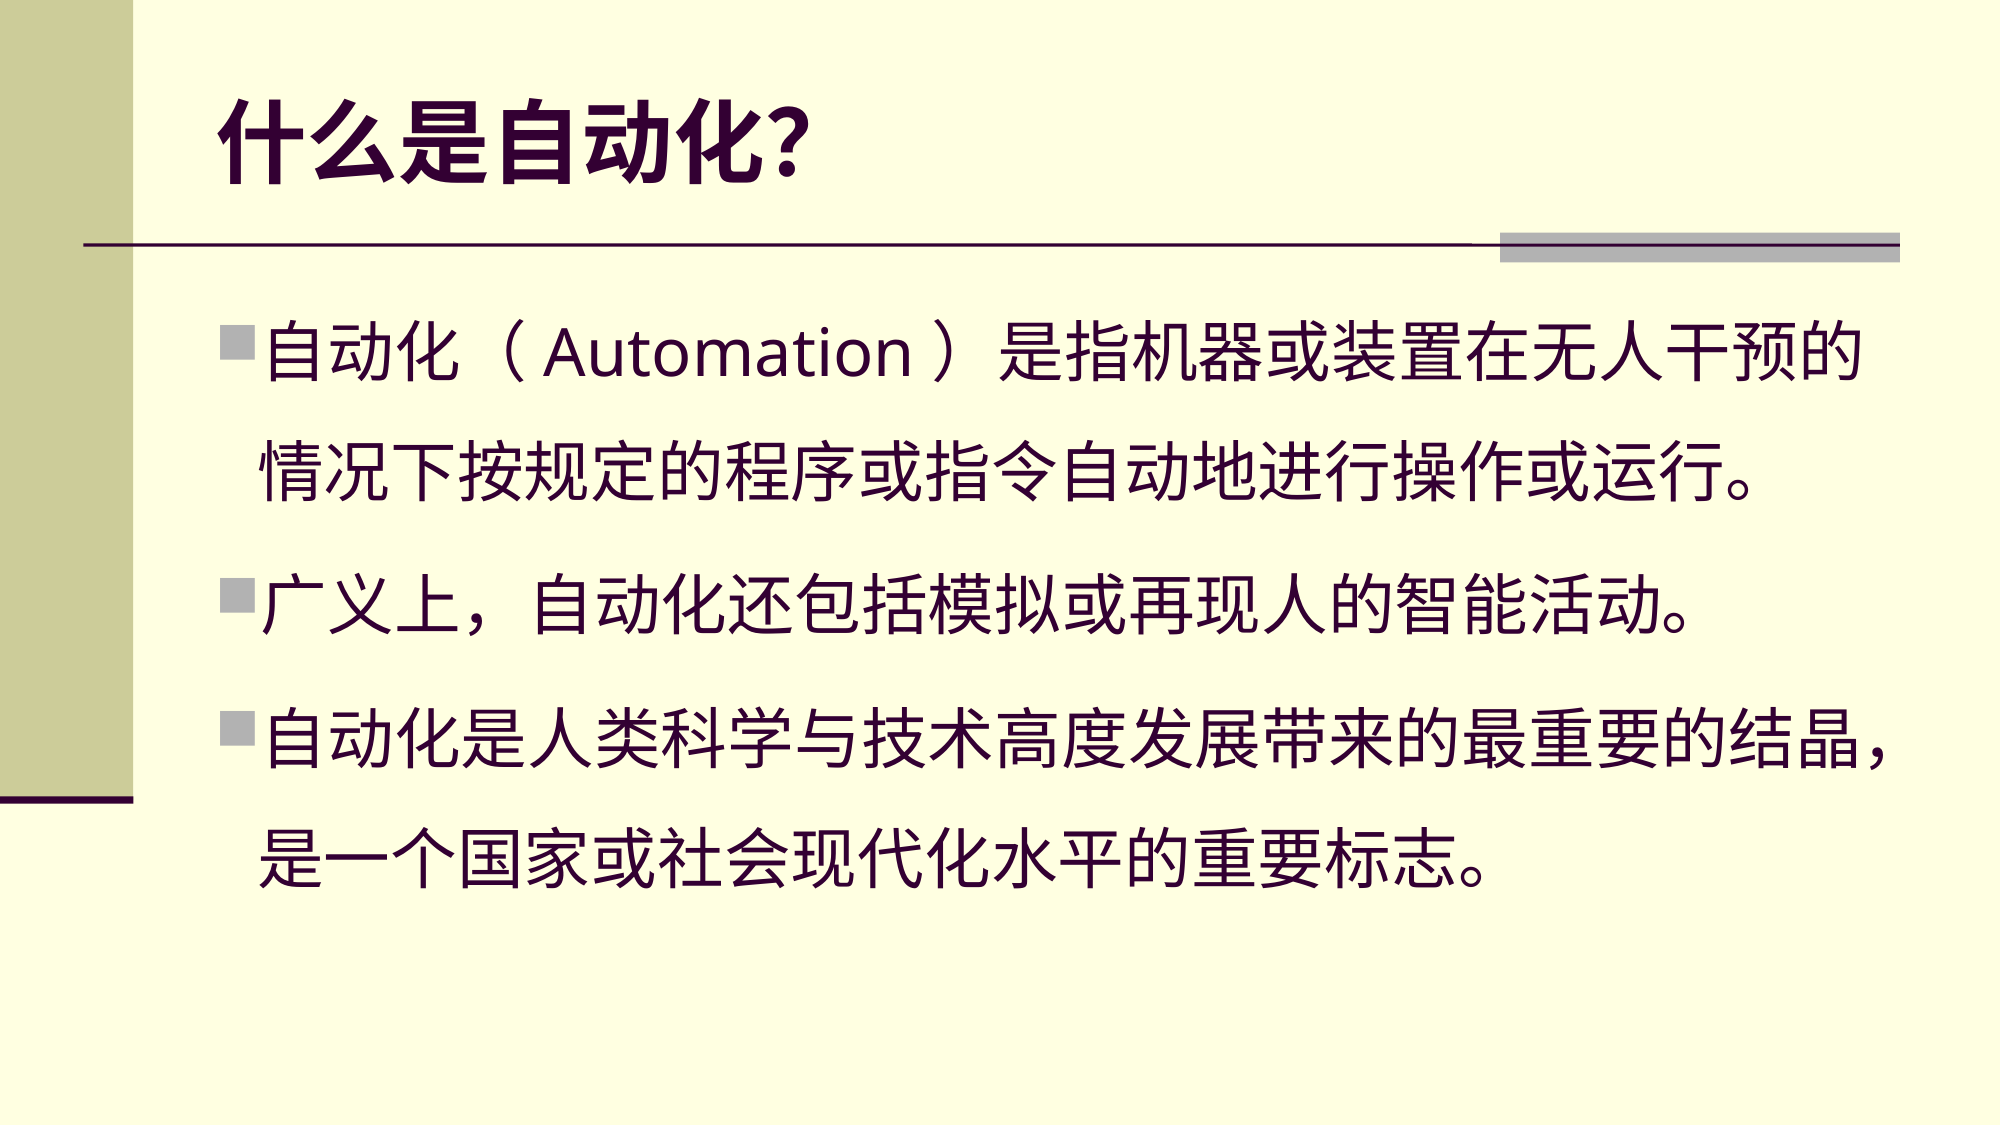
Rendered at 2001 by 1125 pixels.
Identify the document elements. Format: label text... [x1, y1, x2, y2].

list 自动化（Automation）是指机器或装置在无人干预的情况下按规定的程序或指令自动地进行操作或运行。 广义上，自动化还包括模拟或再现人的智能活动。 自动化是人类科学与技术高度发展带来的最重要的结晶，是一个国家或社会现代化水平的重要标志。 [200, 262, 1900, 1006]
title 什么是自动化？ [200, 45, 1900, 234]
